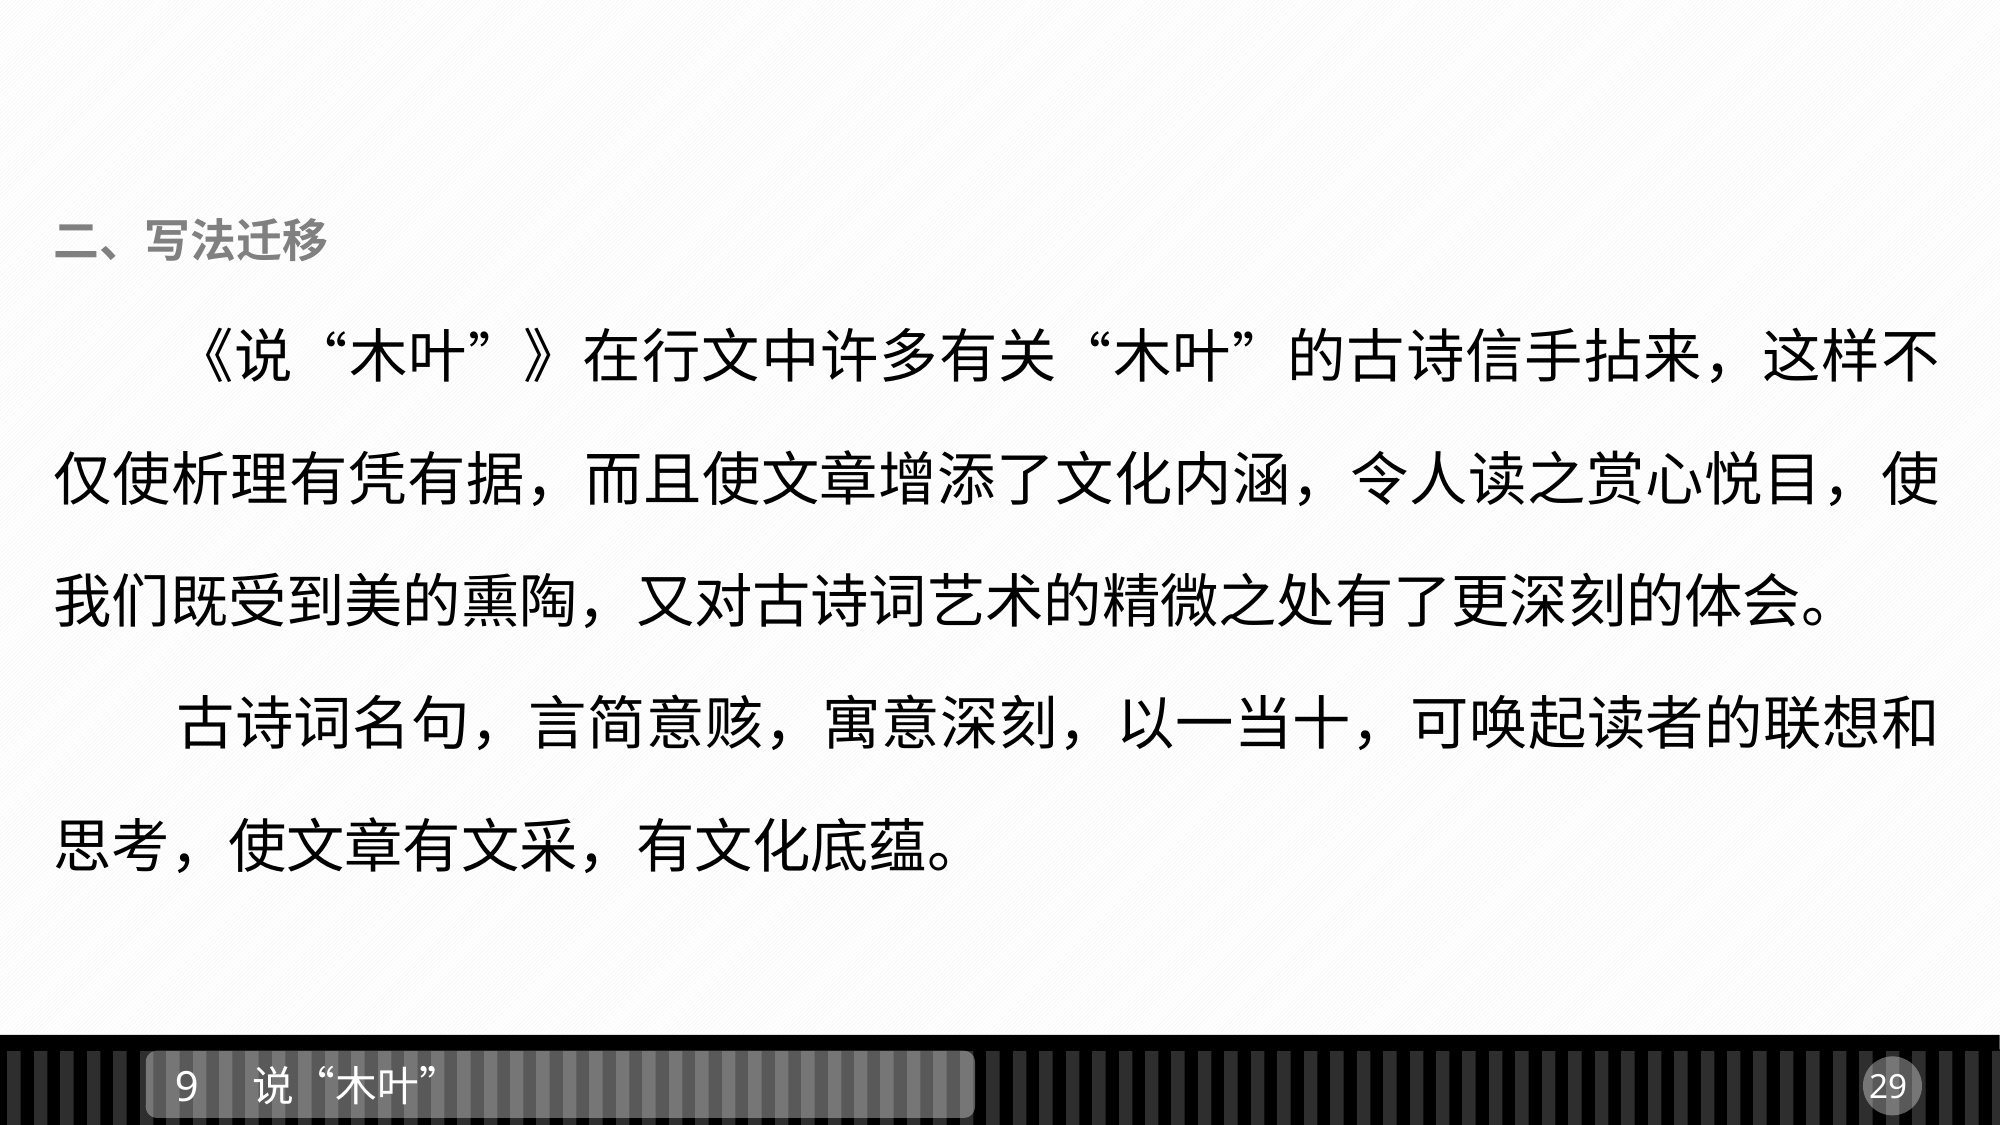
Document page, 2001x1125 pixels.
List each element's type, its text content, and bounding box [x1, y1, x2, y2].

text_box 二、写法迁移 《说“木叶”》在行文中许多有关“木叶”的古诗信手拈来，这样不仅使析理有凭有据，而且使文章增添了文化内涵，令人读之赏心悦目，使我们既受到美的熏陶，又对古诗词艺术的精微之处有了更深刻的体会。 古诗词名句，言简意赅，寓意深刻，以一当十，可唤起读者的联想和思考，使文章有文采，有文化底蕴。 [38, 163, 1955, 887]
